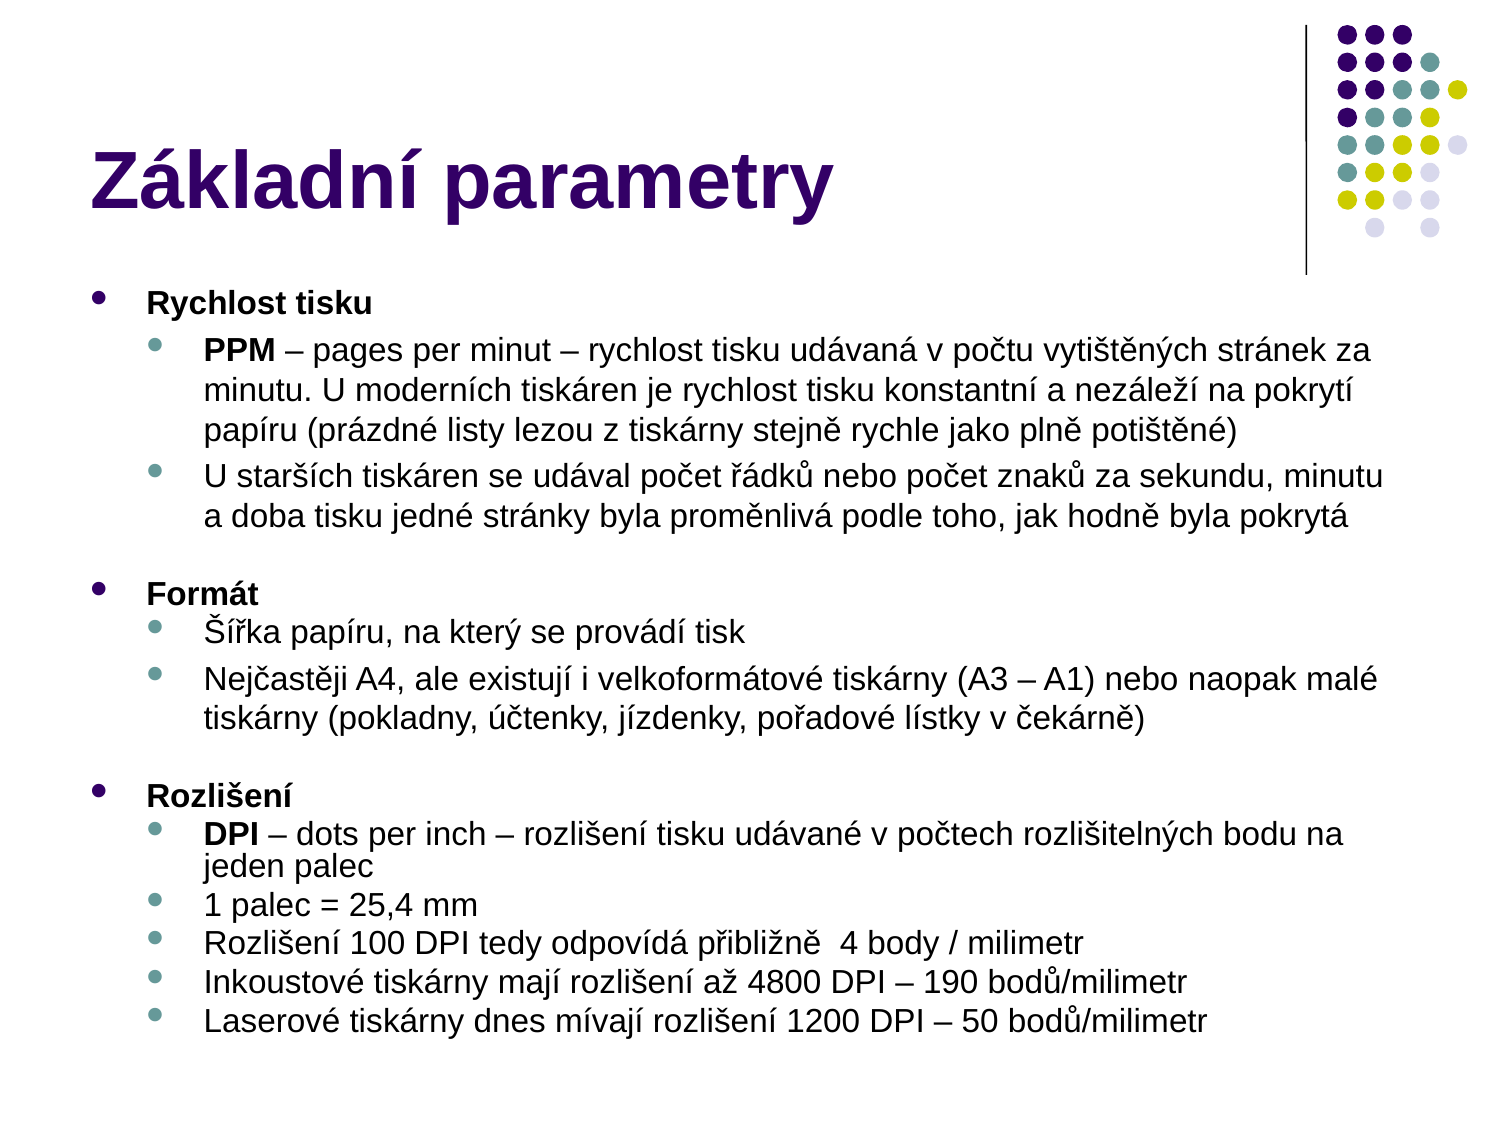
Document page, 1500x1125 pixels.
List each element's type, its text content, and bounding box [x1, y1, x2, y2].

title Základní parametry [75, 20, 1313, 233]
list Rychlost tisku PPM – pages per minut – rychlost tisku udávaná v počtu vytištěných stránek za minutu. U moderních tiskáren je rychlost tisku konstantní a nezáleží na pokrytí papíru (prázdné listy lezou z tiskárny stejně rychle jako plně potištěné) U starších tiskáren se udával počet řádků nebo počet znaků za sekundu, minutu a doba tisku jedné stránky byla proměnlivá podle toho, jak hodně byla pokrytá Formát Šířka papíru, na který se provádí tisk Nejčastěji A4, ale existují i velkoformátové tiskárny (A3 – A1) nebo naopak malé tiskárny (pokladny, účtenky, jízdenky, pořadové lístky v čekárně) Rozlišení DPI – dots per inch – rozlišení tisku udávané v počtech rozlišitelných bodu na jeden palec 1 palec = 25,4 mm Rozlišení 100 DPI tedy odpovídá přibližně 4 body / milimetr Inkoustové tiskárny mají rozlišení až 4800 DPI – 190 bodů/milimetr Laserové tiskárny dnes mívají rozlišení 1200 DPI – 50 bodů/milimetr [75, 282, 1425, 1006]
